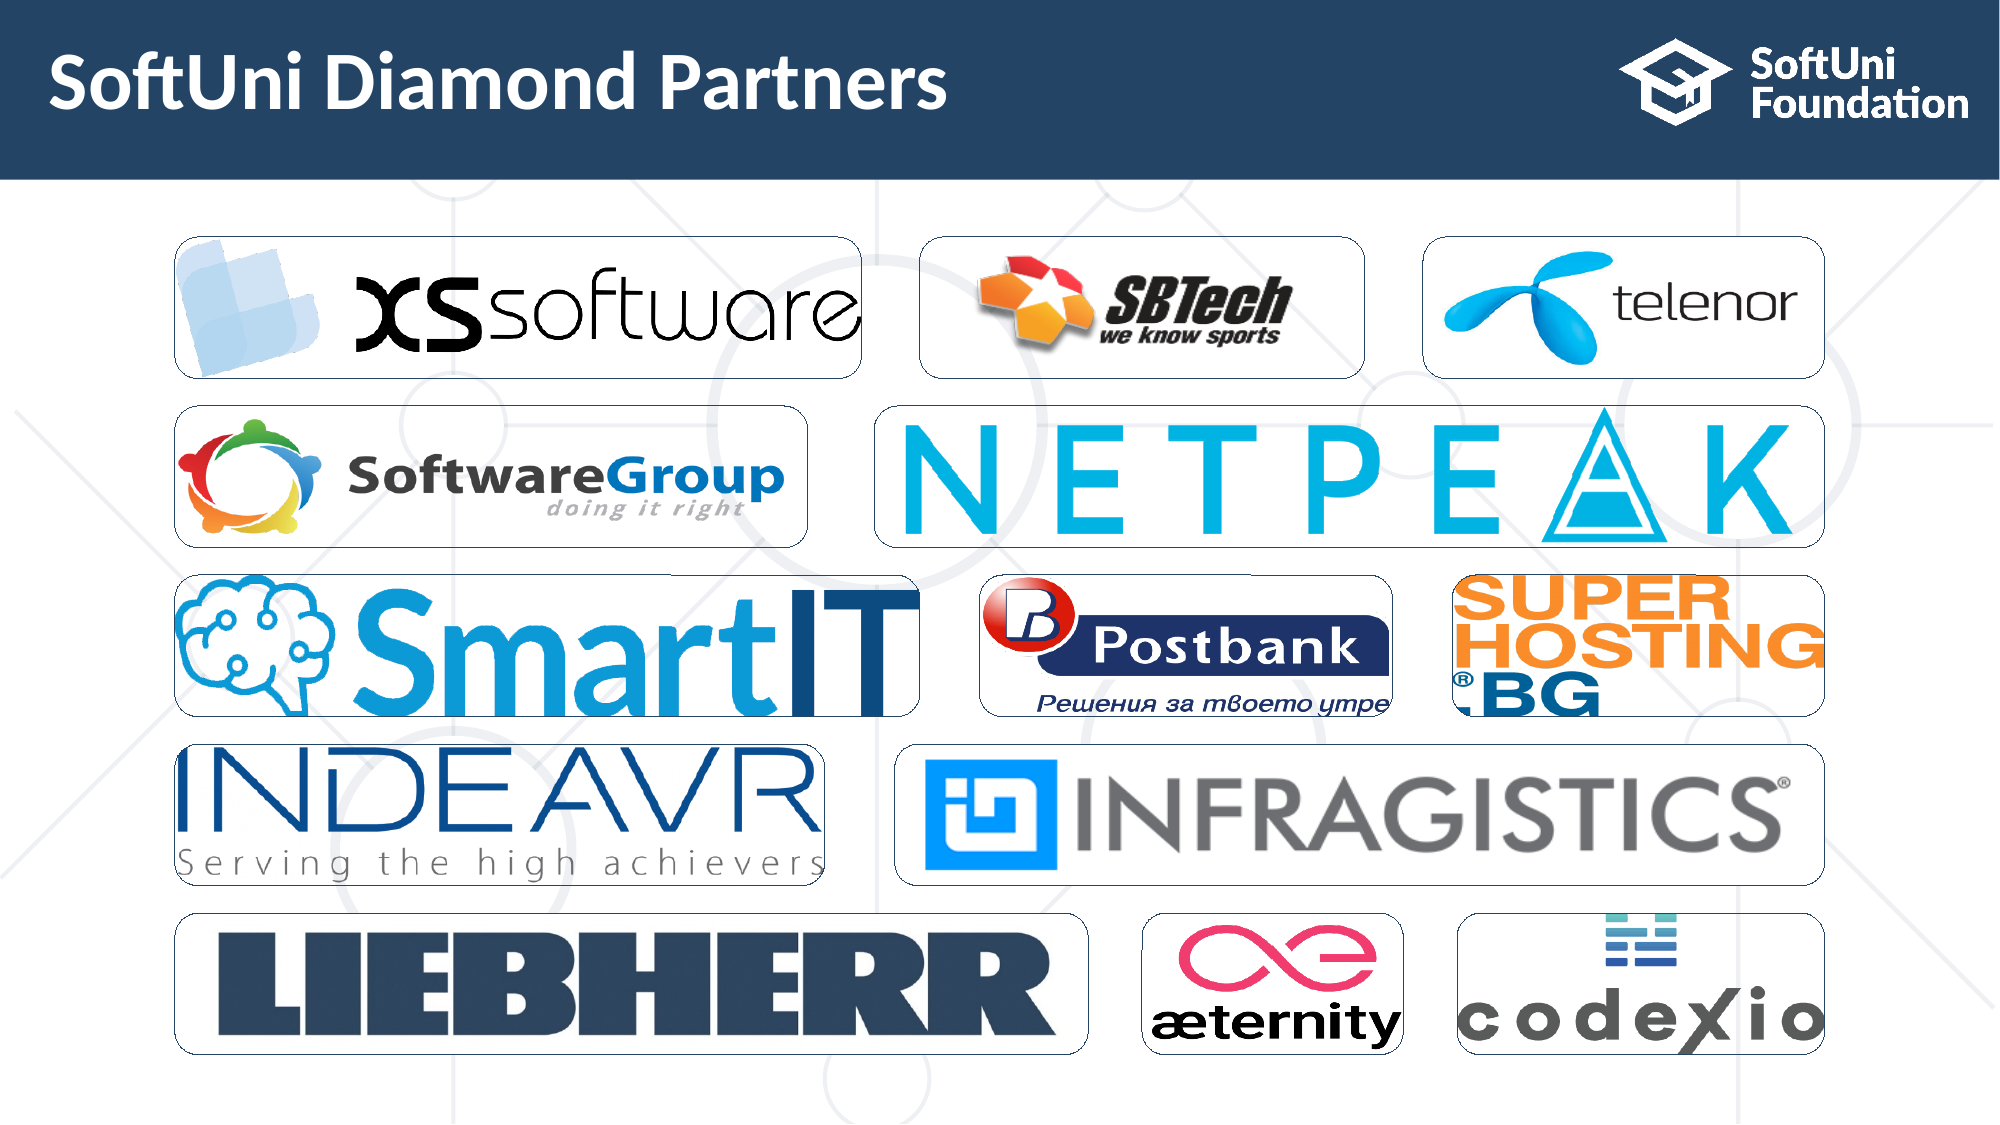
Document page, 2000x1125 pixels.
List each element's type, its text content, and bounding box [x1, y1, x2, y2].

picture [174, 631, 286, 717]
picture [183, 585, 328, 710]
picture [222, 615, 231, 625]
picture [894, 743, 1825, 886]
picture [1422, 236, 1825, 379]
picture [1618, 38, 1968, 126]
picture [294, 647, 304, 656]
picture [1141, 912, 1404, 1055]
picture [174, 912, 1089, 1055]
picture [873, 405, 1825, 548]
picture [174, 743, 825, 886]
picture [516, 642, 544, 717]
picture [263, 615, 272, 625]
picture [979, 574, 1393, 717]
picture [174, 236, 862, 379]
title SoftUni Diamond Partners [31, 16, 1591, 162]
picture [1451, 574, 1825, 717]
picture [594, 678, 625, 702]
picture [174, 405, 808, 548]
picture [262, 574, 921, 717]
picture [1456, 912, 1825, 1055]
picture [233, 661, 242, 670]
picture [466, 642, 494, 717]
picture [610, 706, 633, 717]
picture [174, 574, 249, 616]
picture [919, 236, 1365, 379]
